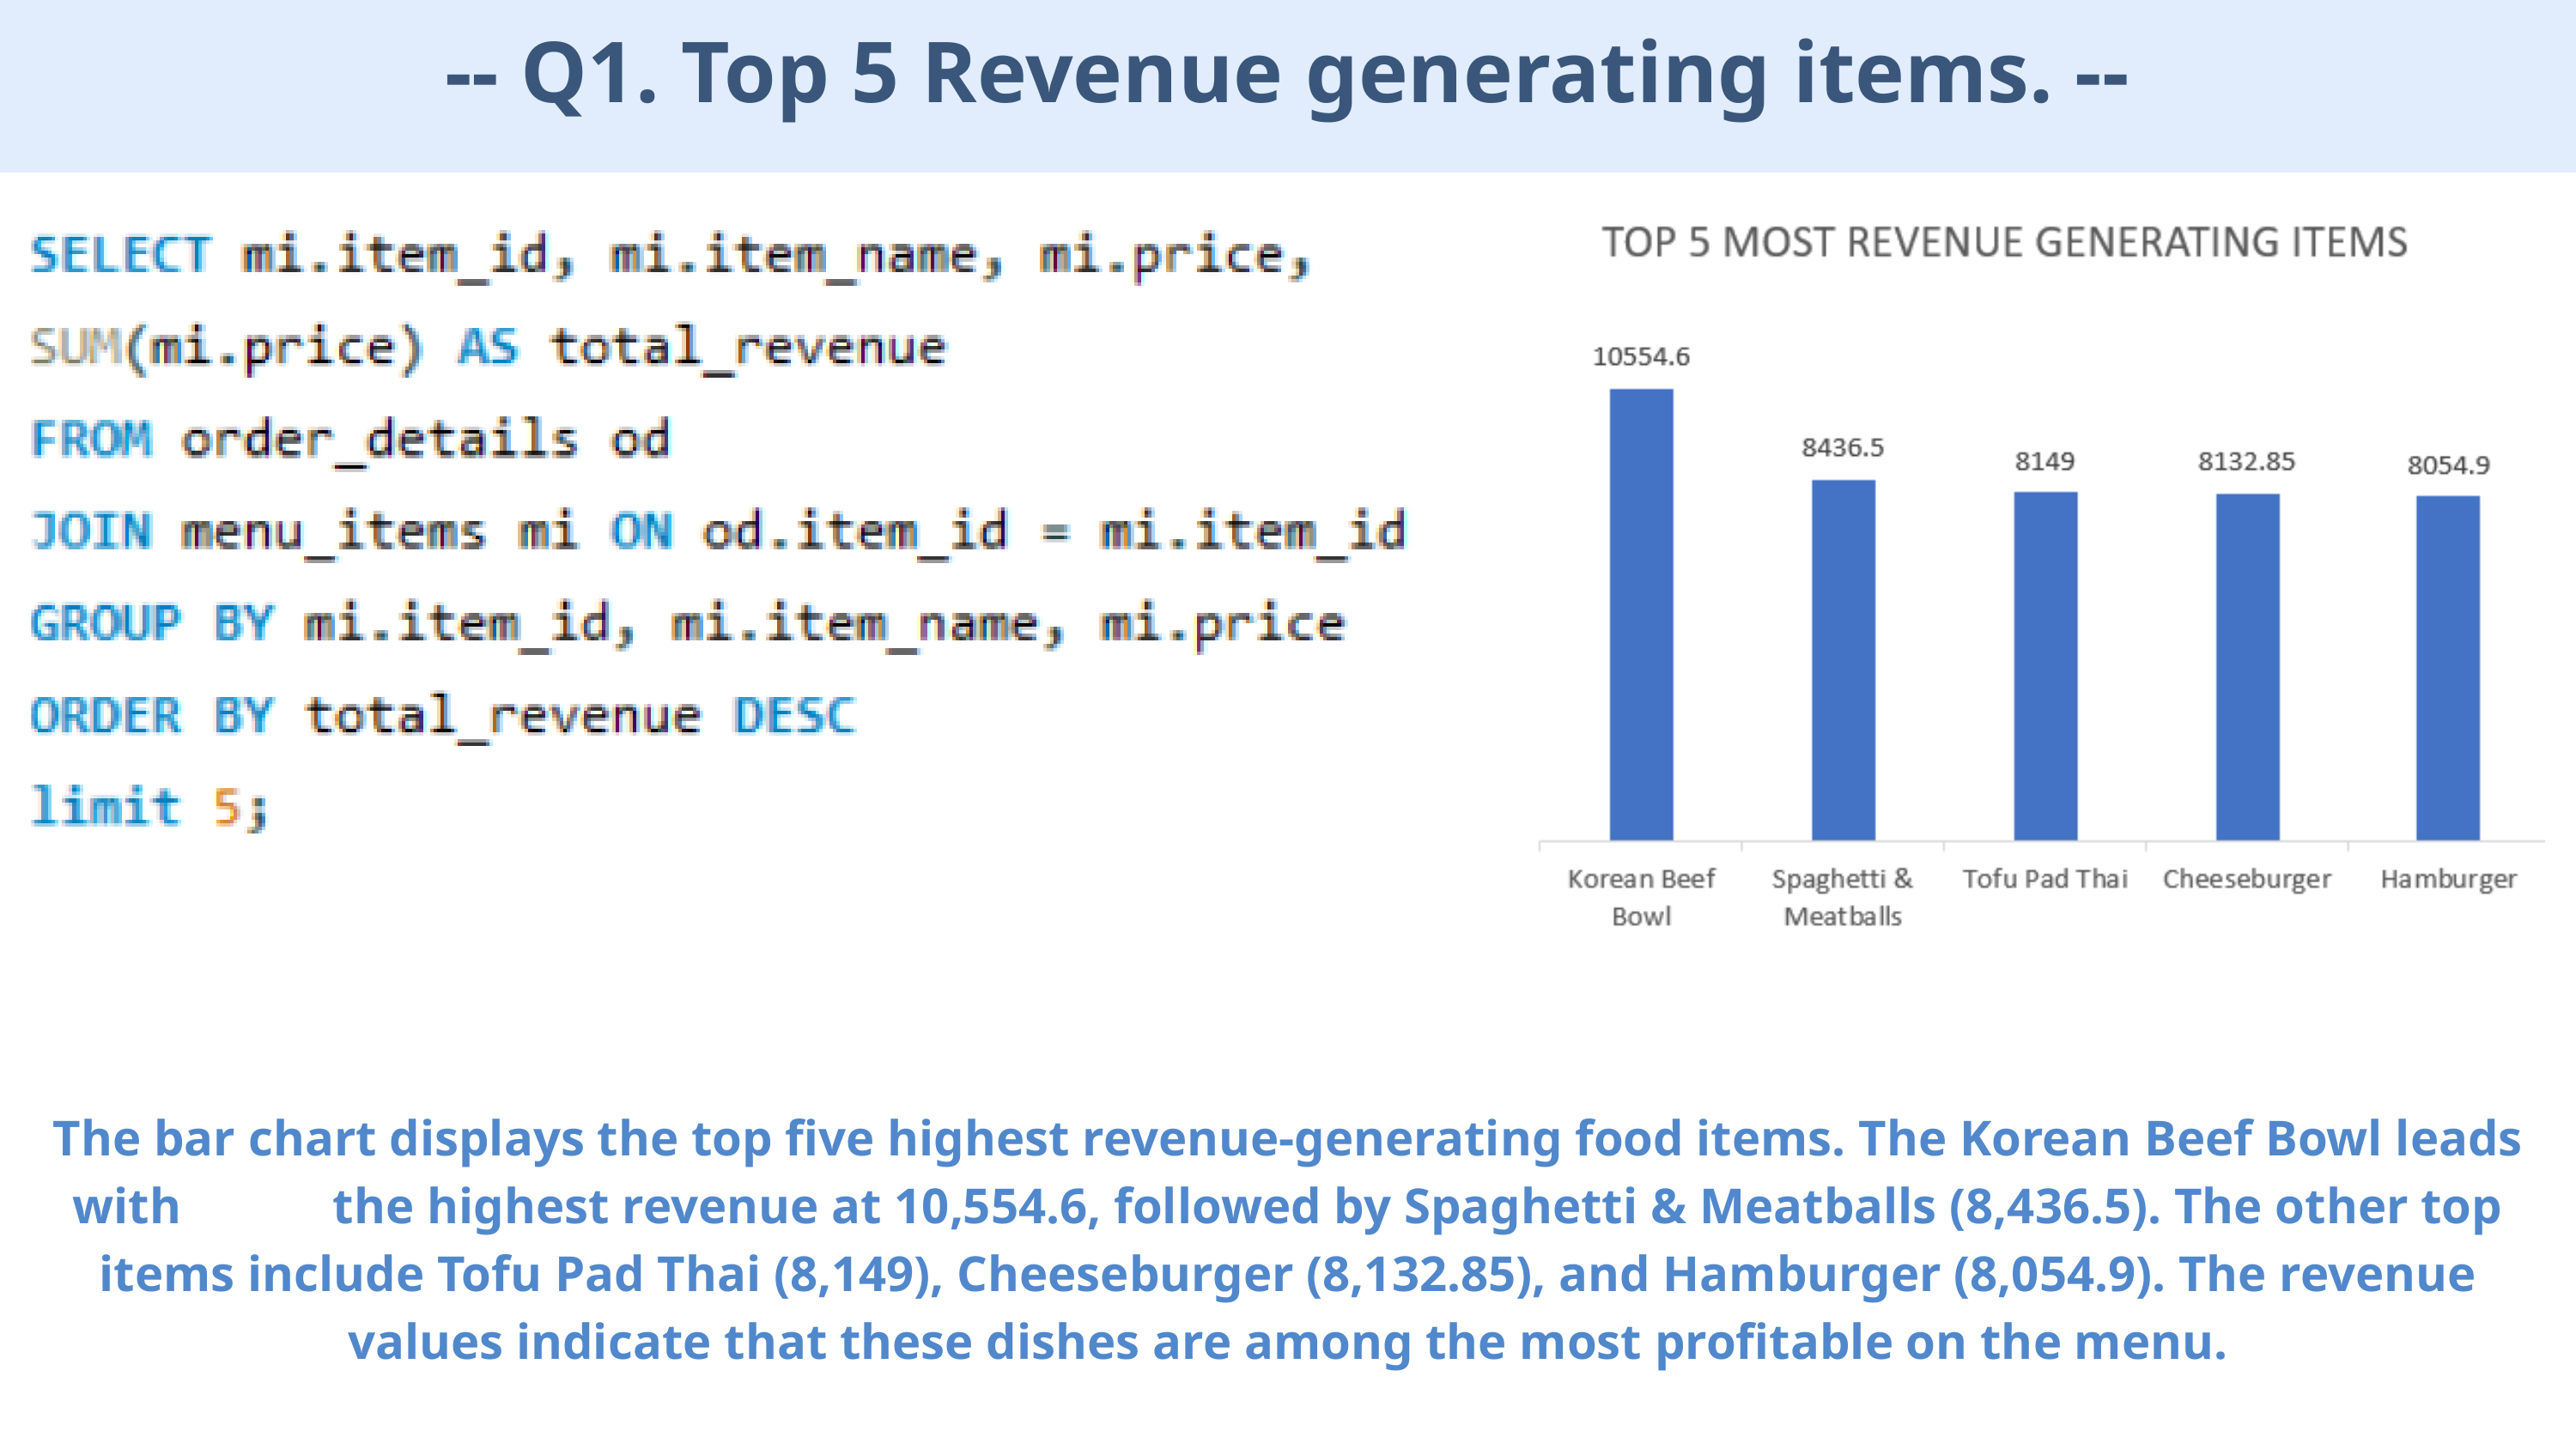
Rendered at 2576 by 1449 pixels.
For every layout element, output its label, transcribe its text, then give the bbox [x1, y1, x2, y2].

text_box [1452, 190, 2546, 928]
text_box [31, 223, 1425, 838]
text_box The bar chart displays the top five highest revenue-generating food items. The Korean Beef Bowl leads with the highest revenue at 10,554.6, followed by Spaghetti & Meatballs (8,436.5). The other top items include Tofu Pad Thai (8,149), Cheeseburger (8,132.85), and Hamburger (8,054.9). The revenue values indicate that these dishes are among the most profitable on the menu. [31, 1098, 2546, 1369]
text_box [0, 0, 2576, 173]
